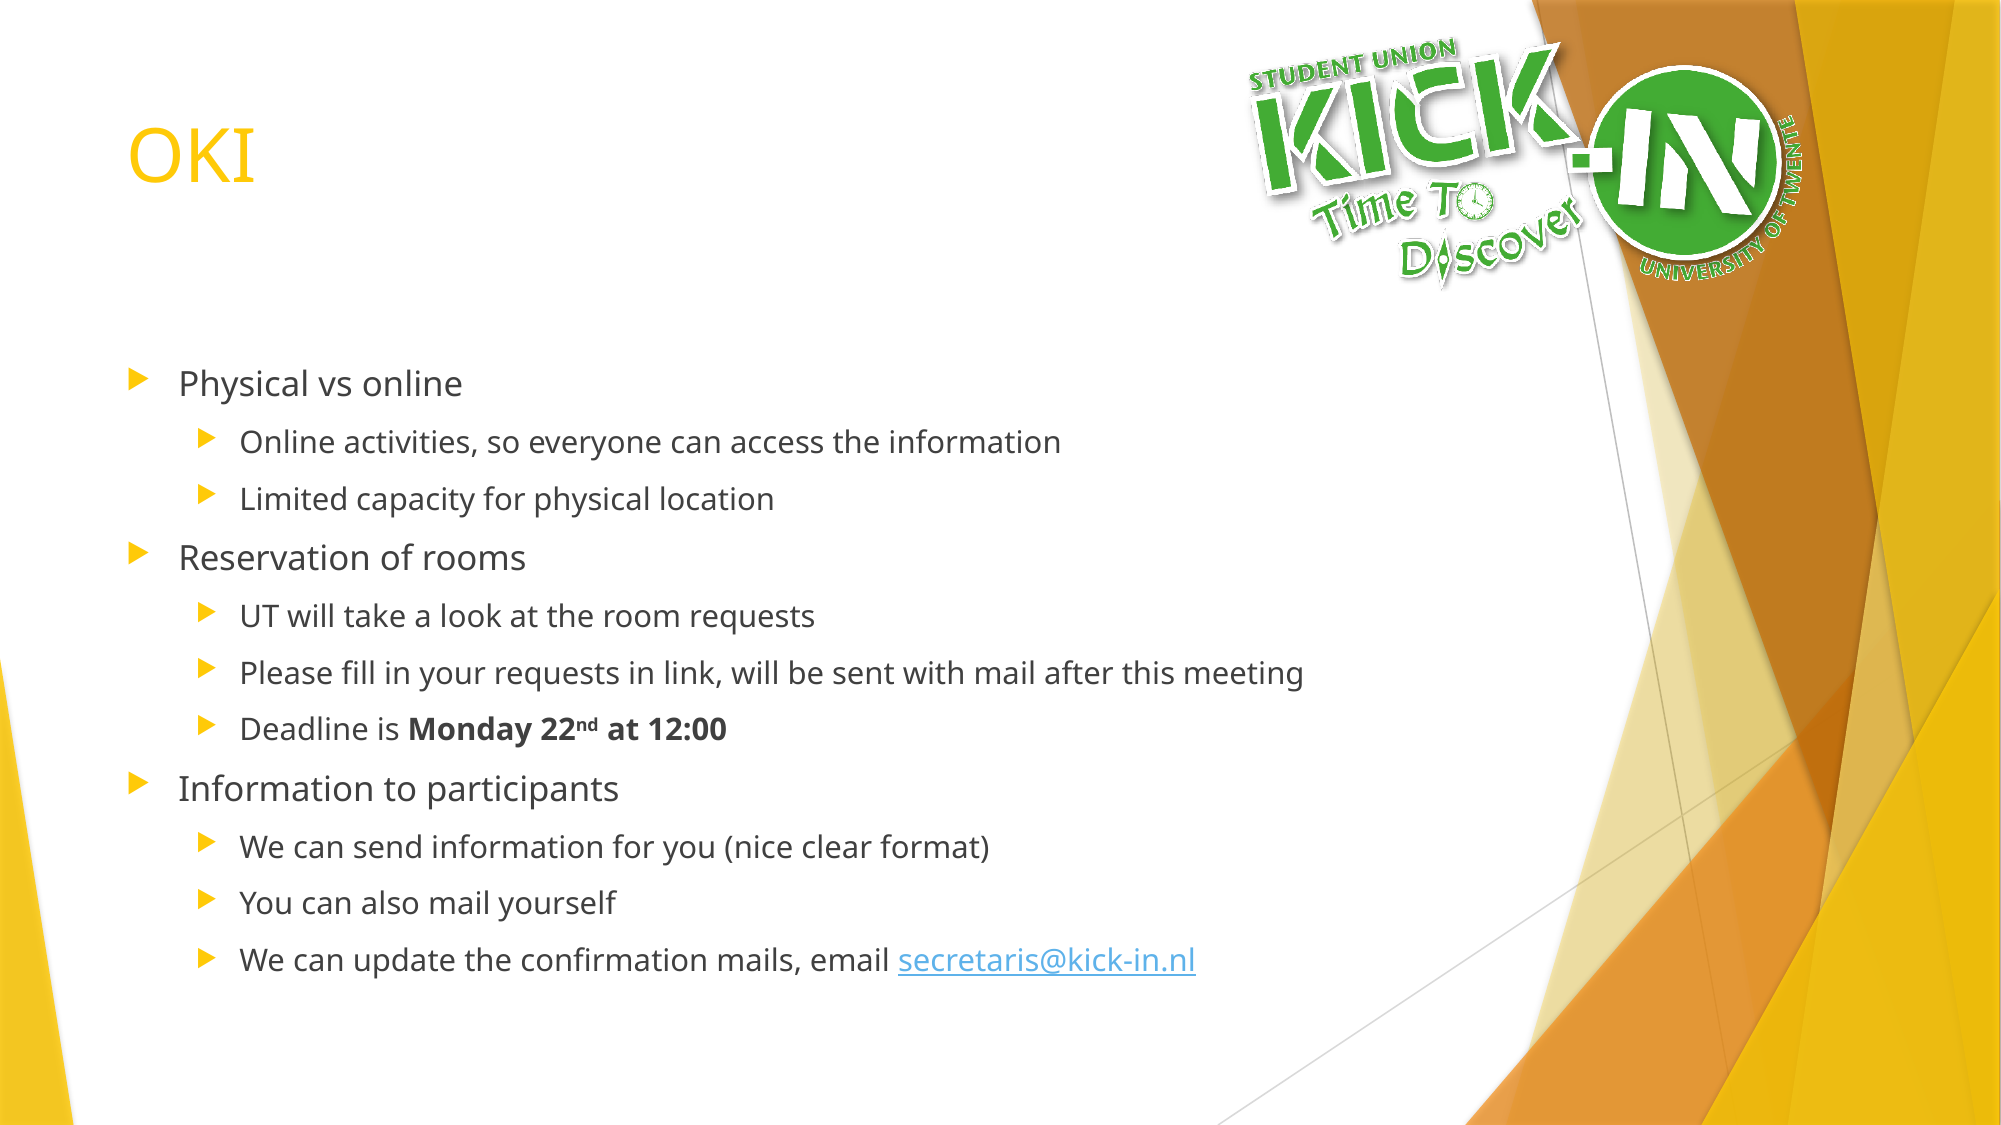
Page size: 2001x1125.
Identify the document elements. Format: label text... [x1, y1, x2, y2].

picture [1239, 30, 1804, 297]
title OKI [111, 99, 1522, 317]
list Physical vs online Online activities, so everyone can access the information Limited capacity for physical location Reservation of rooms UT will take a look at the room requests Please fill in your requests in link, will be sent with mail after this meeting Deadline is Monday 22nd at 12:00 Information to participants We can send information for you (nice clear format) You can also mail yourself We can update the confirmation mails, email secretaris@kick-in.nl [111, 354, 1522, 992]
